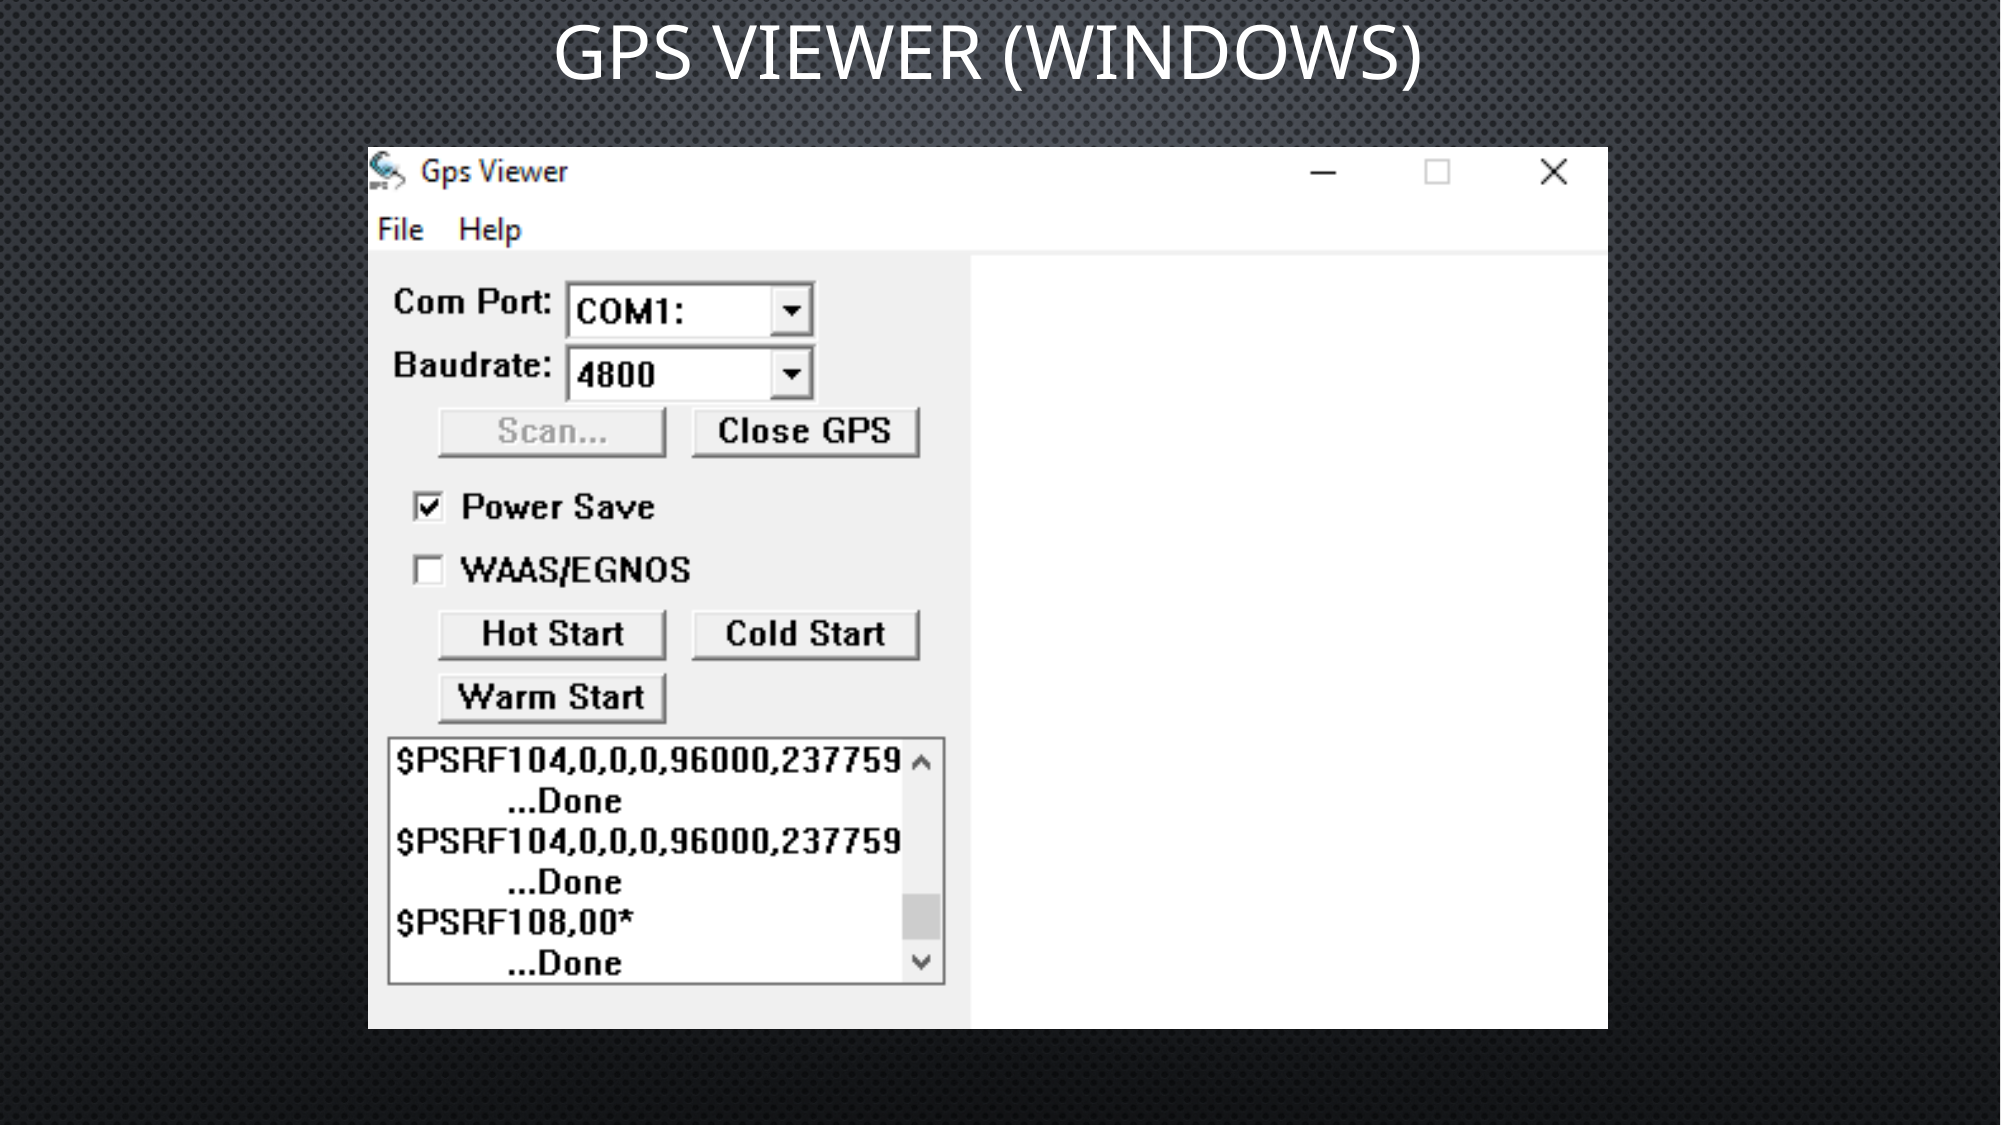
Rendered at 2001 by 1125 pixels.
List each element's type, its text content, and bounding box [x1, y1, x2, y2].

title GPS viewer (windows) [175, 0, 1801, 99]
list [368, 146, 1608, 1029]
